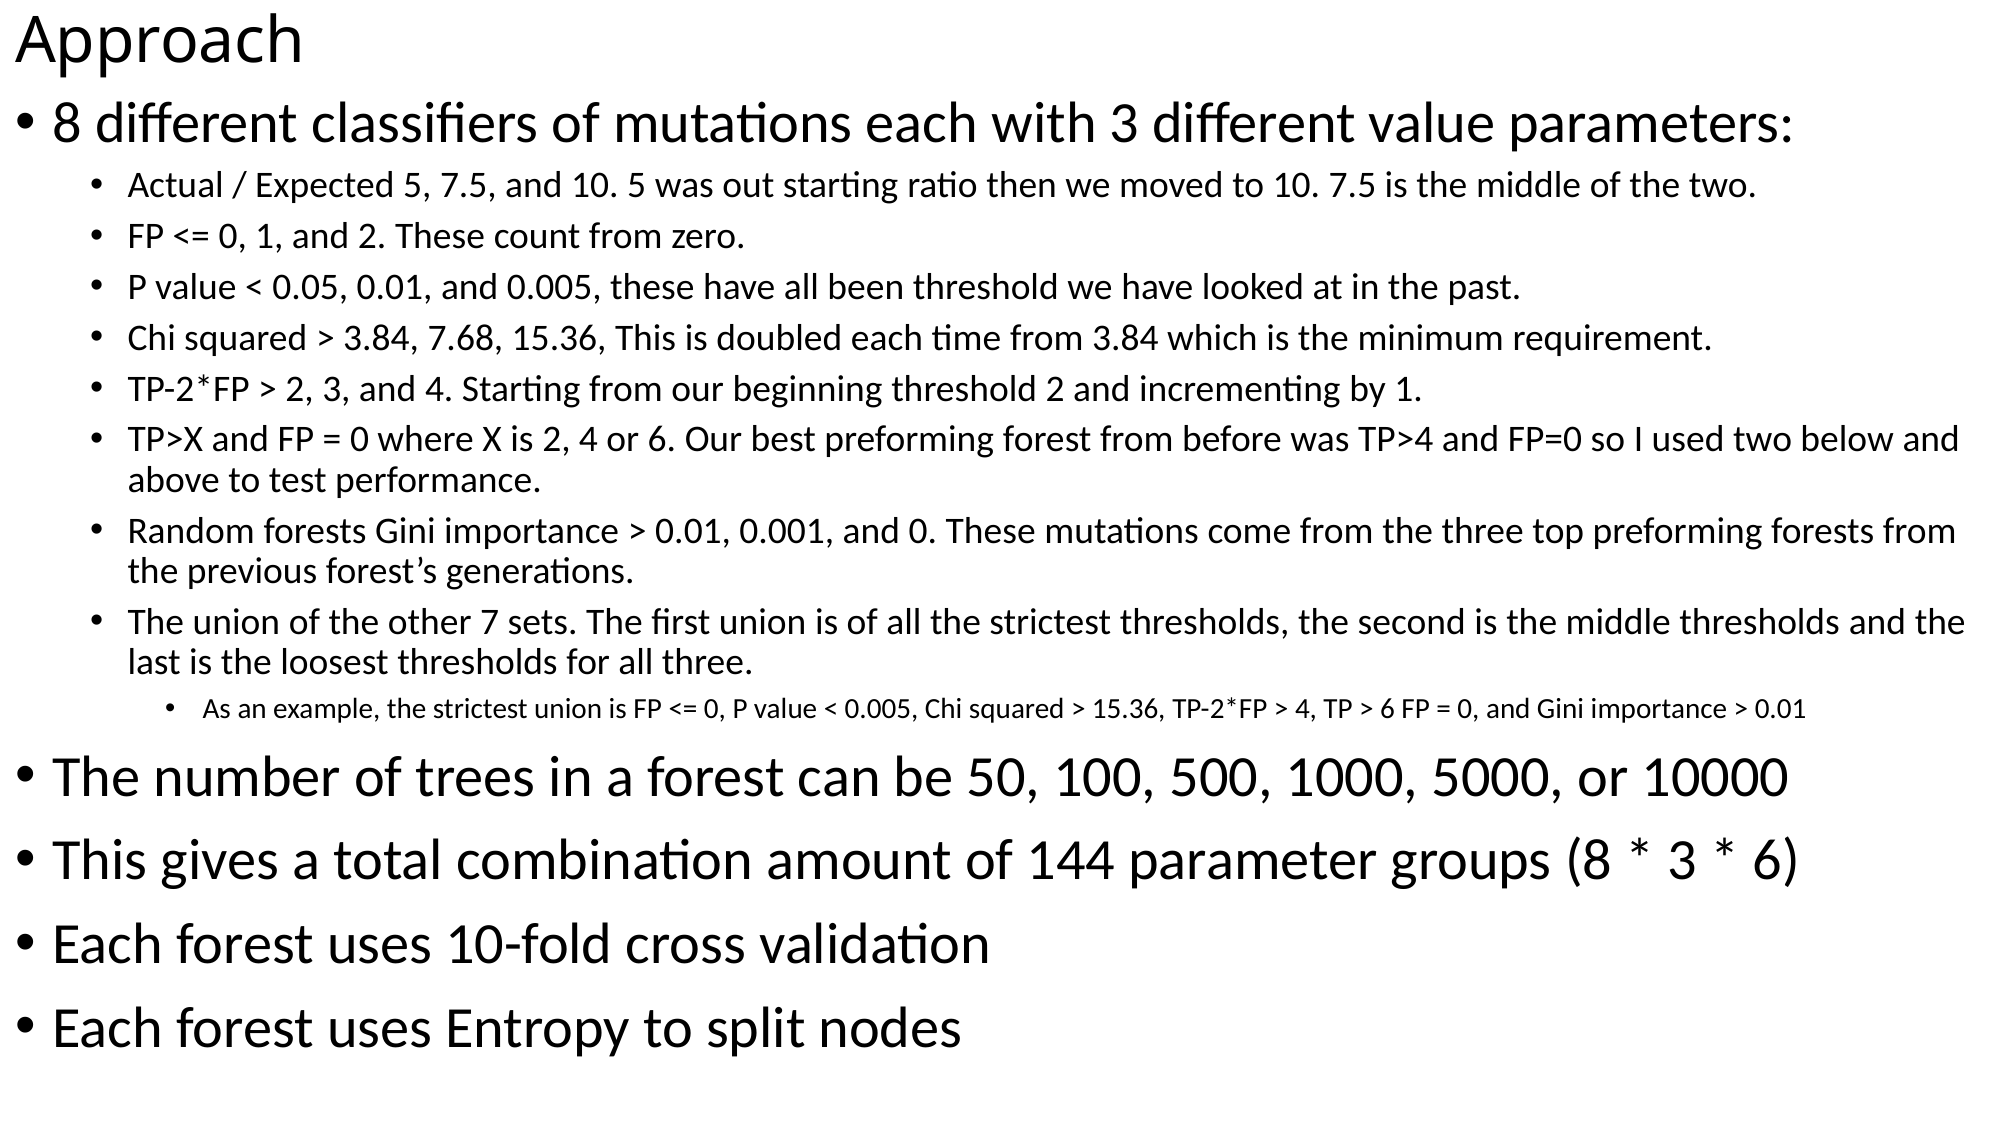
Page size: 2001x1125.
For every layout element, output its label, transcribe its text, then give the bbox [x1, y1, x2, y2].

list 8 different classifiers of mutations each with 3 different value parameters: Actual / Expected 5, 7.5, and 10. 5 was out starting ratio then we moved to 10. 7.5 is the middle of the two. FP <= 0, 1, and 2. These count from zero. P value < 0.05, 0.01, and 0.005, these have all been threshold we have looked at in the past. Chi squared > 3.84, 7.68, 15.36, This is doubled each time from 3.84 which is the minimum requirement. TP-2*FP > 2, 3, and 4. Starting from our beginning threshold 2 and incrementing by 1. TP>X and FP = 0 where X is 2, 4 or 6. Our best preforming forest from before was TP>4 and FP=0 so I used two below and above to test performance. Random forests Gini importance > 0.01, 0.001, and 0. These mutations come from the three top preforming forests from the previous forest’s generations. The union of the other 7 sets. The first union is of all the strictest thresholds, the second is the middle thresholds and the last is the loosest thresholds for all three. As an example, the strictest union is FP <= 0, P value < 0.005, Chi squared > 15.36, TP-2*FP > 4, TP > 6 FP = 0, and Gini importance > 0.01 The number of trees in a forest can be 50, 100, 500, 1000, 5000, or 10000 This gives a total combination amount of 144 parameter groups (8 * 3 * 6) Each forest uses 10-fold cross validation Each forest uses Entropy to split nodes [0, 84, 2000, 1125]
title Approach [0, 0, 2000, 84]
